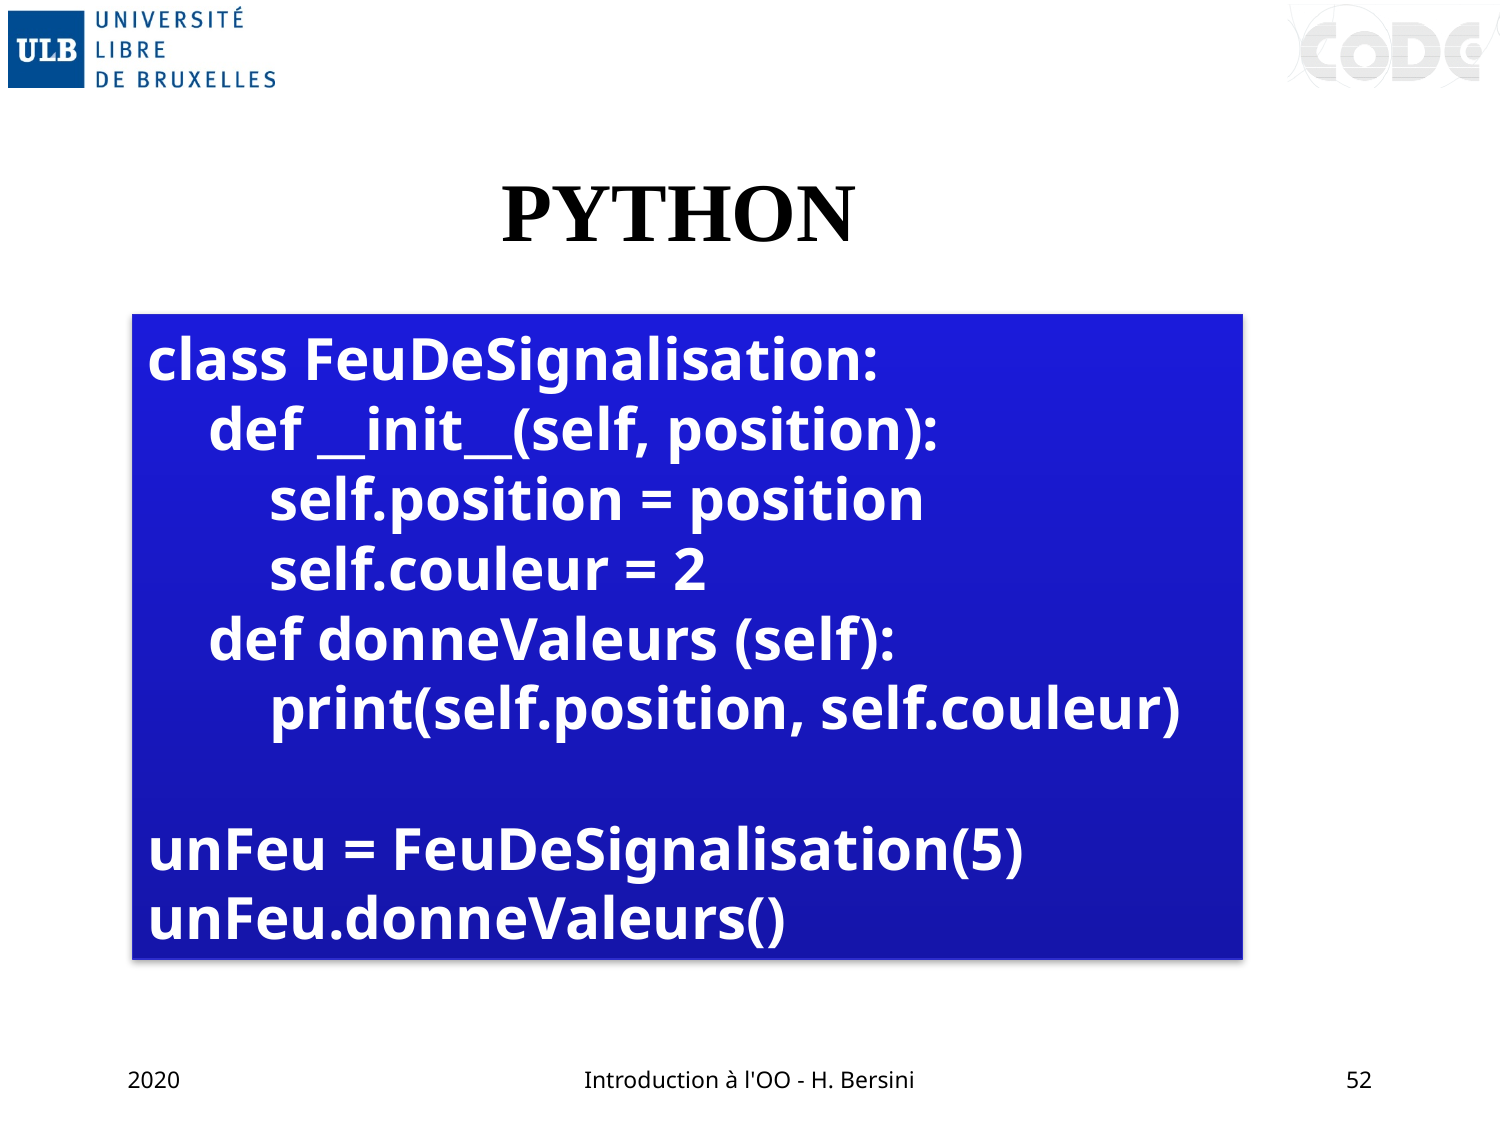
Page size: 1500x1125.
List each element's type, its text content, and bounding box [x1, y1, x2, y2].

text_box PYTHON [486, 151, 872, 266]
slide_number 52 [1074, 1058, 1388, 1101]
picture [8, 6, 275, 88]
footer Introduction à l'OO - H. Bersini [512, 1058, 988, 1101]
picture [1287, 4, 1500, 88]
slide_number 2020 [112, 1058, 426, 1101]
text_box class FeuDeSignalisation: def __init__(self, position): self.position = position self.couleur = 2 def donneValeurs (self): print(self.position, self.couleur) unFeu = FeuDeSignalisation(5) unFeu.donneValeurs() [132, 314, 1243, 960]
